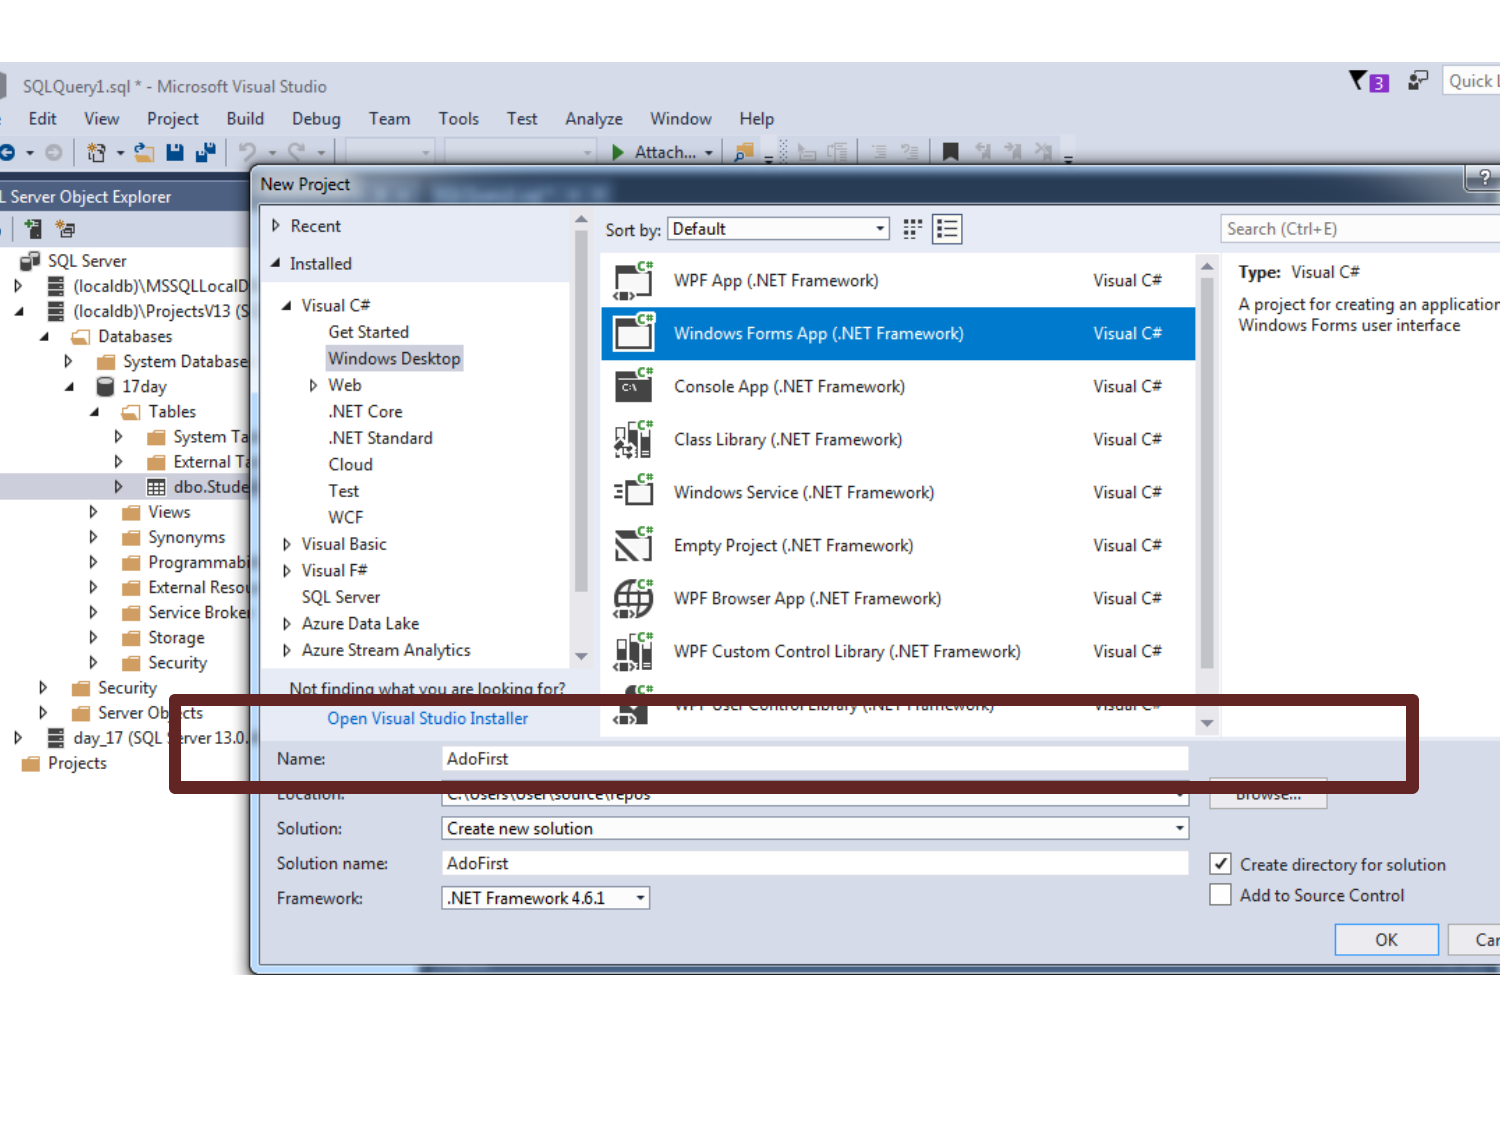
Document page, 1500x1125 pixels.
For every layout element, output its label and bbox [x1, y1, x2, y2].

picture [0, 62, 1500, 976]
